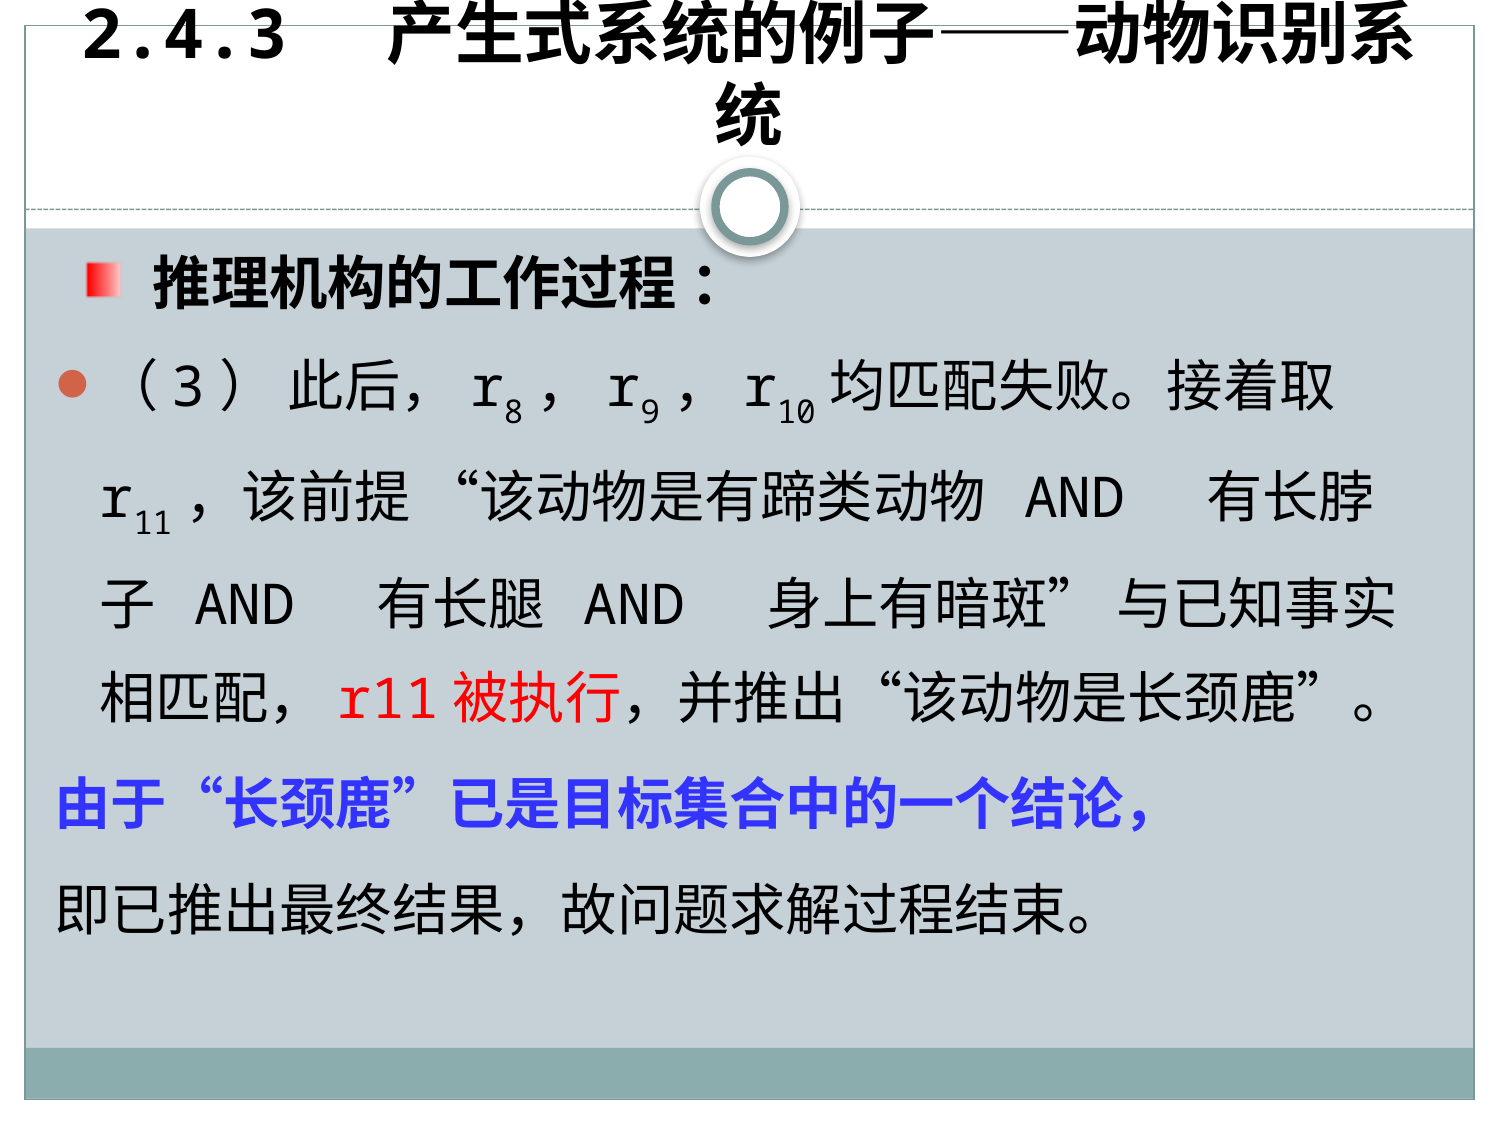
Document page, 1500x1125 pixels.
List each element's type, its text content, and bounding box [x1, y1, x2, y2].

text_box 推理机构的工作过程 ： [70, 238, 764, 324]
picture [84, 260, 126, 302]
title 2.4.3 产生式系统的例子——动物识别系统 [49, 37, 1450, 162]
slide_number [715, 168, 791, 241]
list （3） 此后，r8，r9，r10均匹配失败。接着取r11，该前提 “该动物是有蹄类动物 AND 有长脖子 AND 有长腿 AND 身上有暗斑” 与已知事实相匹配，r11被执行，并推出“该动物是长颈鹿”。 由于“长颈鹿”已是目标集合中的一个结论， 即已推出最终结果，故问题求解过程结束。 [39, 310, 1435, 932]
